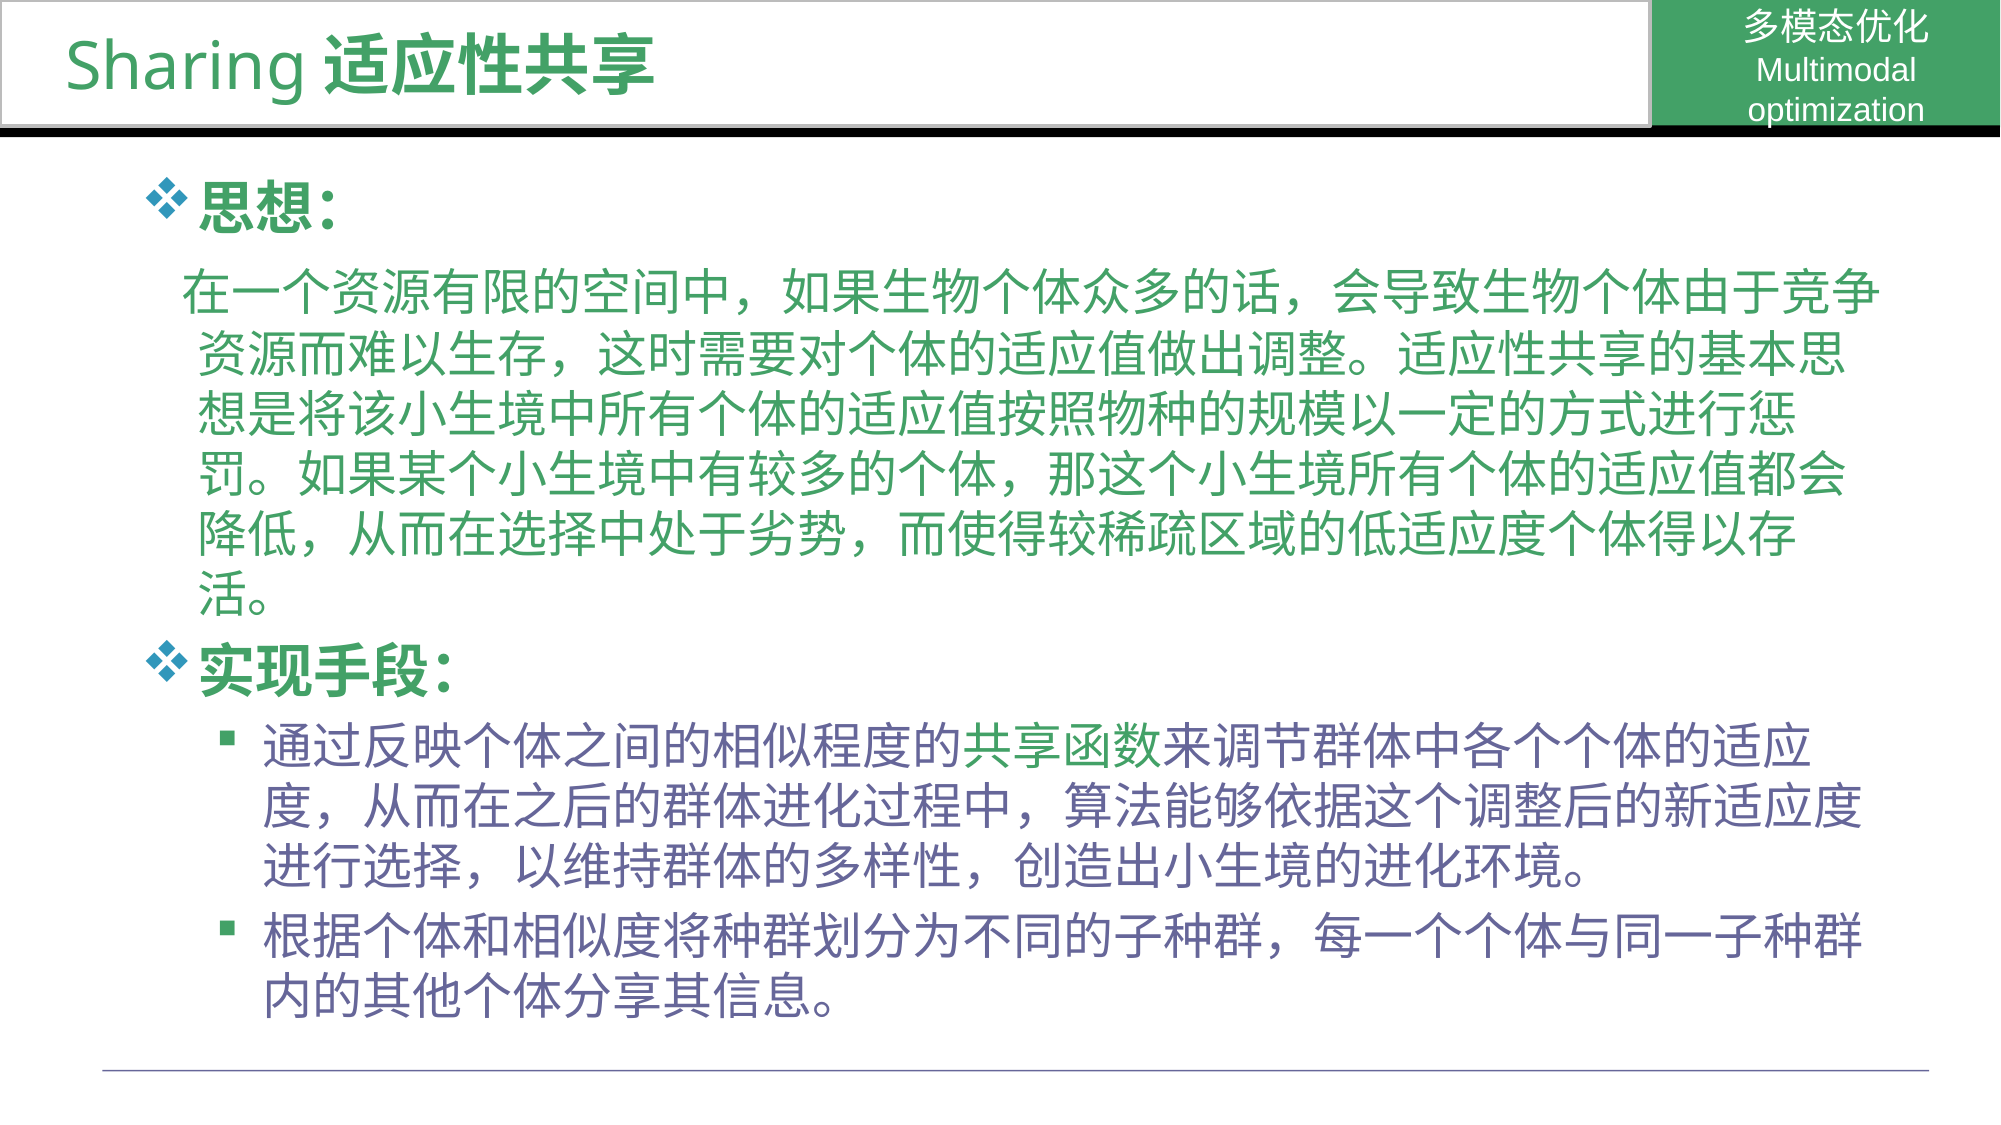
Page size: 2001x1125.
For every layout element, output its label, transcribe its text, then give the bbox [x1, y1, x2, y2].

list 思想： 在一个资源有限的空间中，如果生物个体众多的话，会导致生物个体由于竞争资源而难以生存，这时需要对个体的适应值做出调整。适应性共享的基本思想是将该小生境中所有个体的适应值按照物种的规模以一定的方式进行惩罚。如果某个小生境中有较多的个体，那这个小生境所有个体的适应值都会降低，从而在选择中处于劣势，而使得较稀疏区域的低适应度个体得以存活。 实现手段： 通过反映个体之间的相似程度的共享函数来调节群体中各个个体的适应度，从而在之后的群体进化过程中，算法能够依据这个调整后的新适应度进行选择，以维持群体的多样性，创造出小生境的进化环境。 根据个体和相似度将种群划分为不同的子种群，每一个个体与同一子种群内的其他个体分享其信息。 [125, 163, 1910, 1039]
title Sharing适应性共享 [49, 16, 1601, 110]
footer 多模态优化 Multimodal optimization [1661, 0, 2000, 84]
